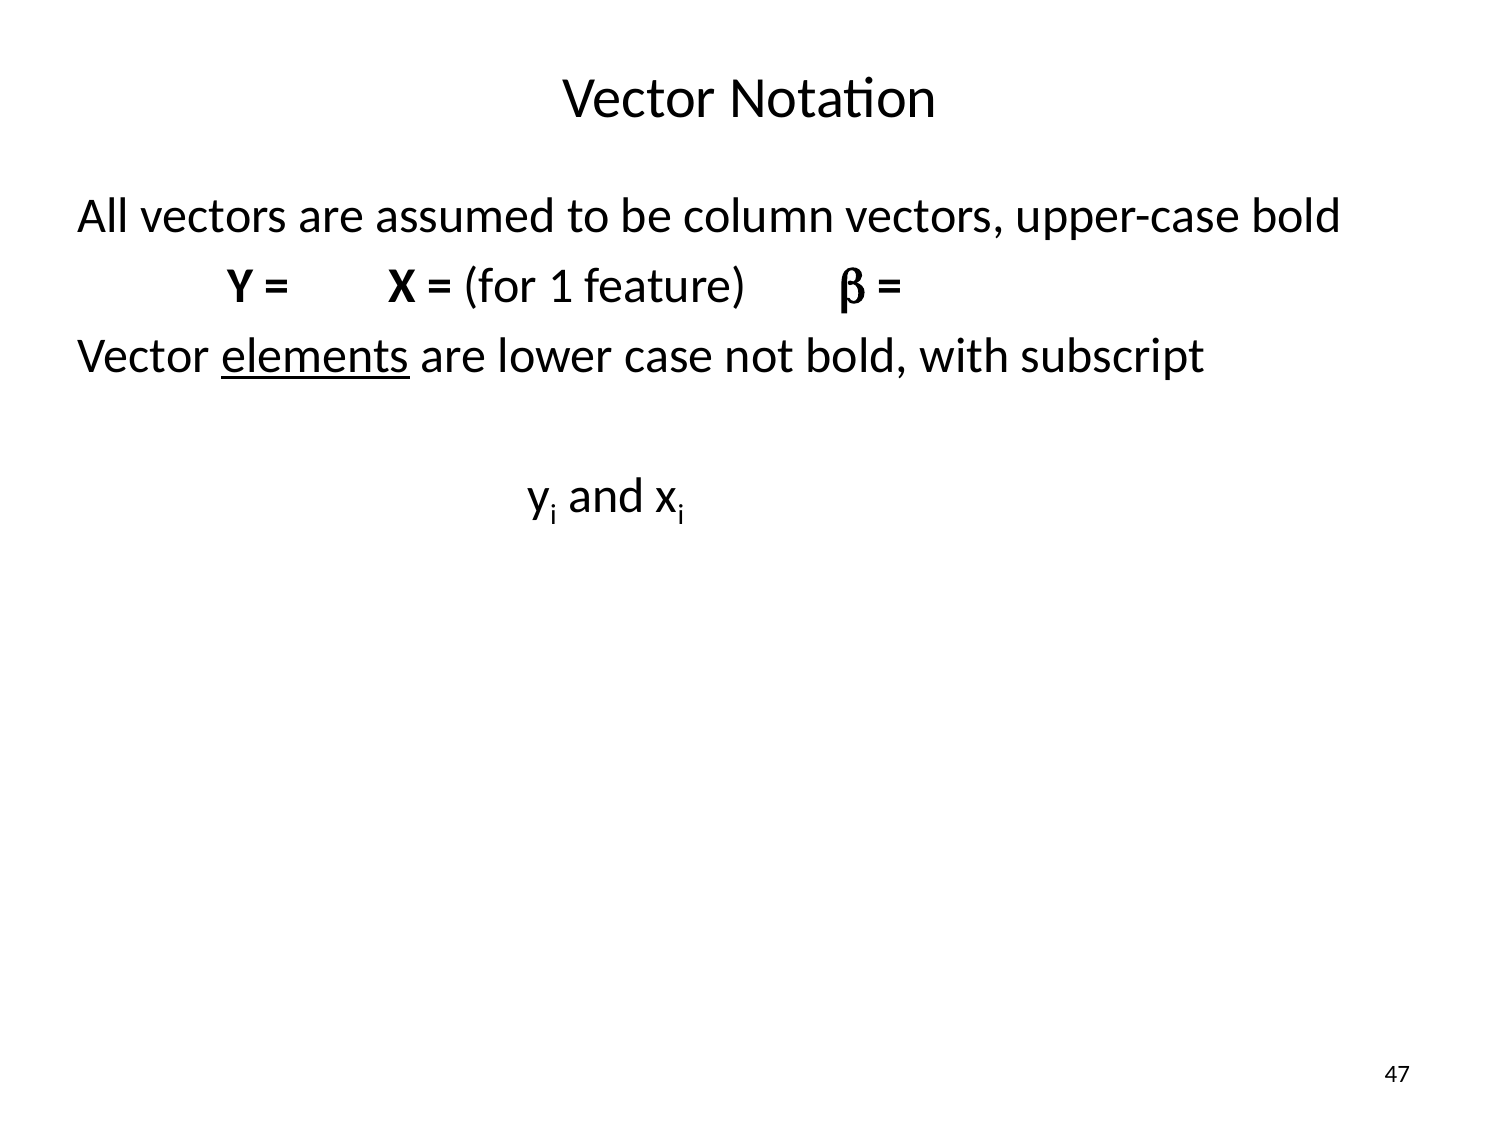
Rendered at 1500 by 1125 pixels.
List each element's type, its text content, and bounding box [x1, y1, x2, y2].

title Vector Notation [75, 0, 1425, 188]
slide_number 47 [1074, 1042, 1425, 1103]
